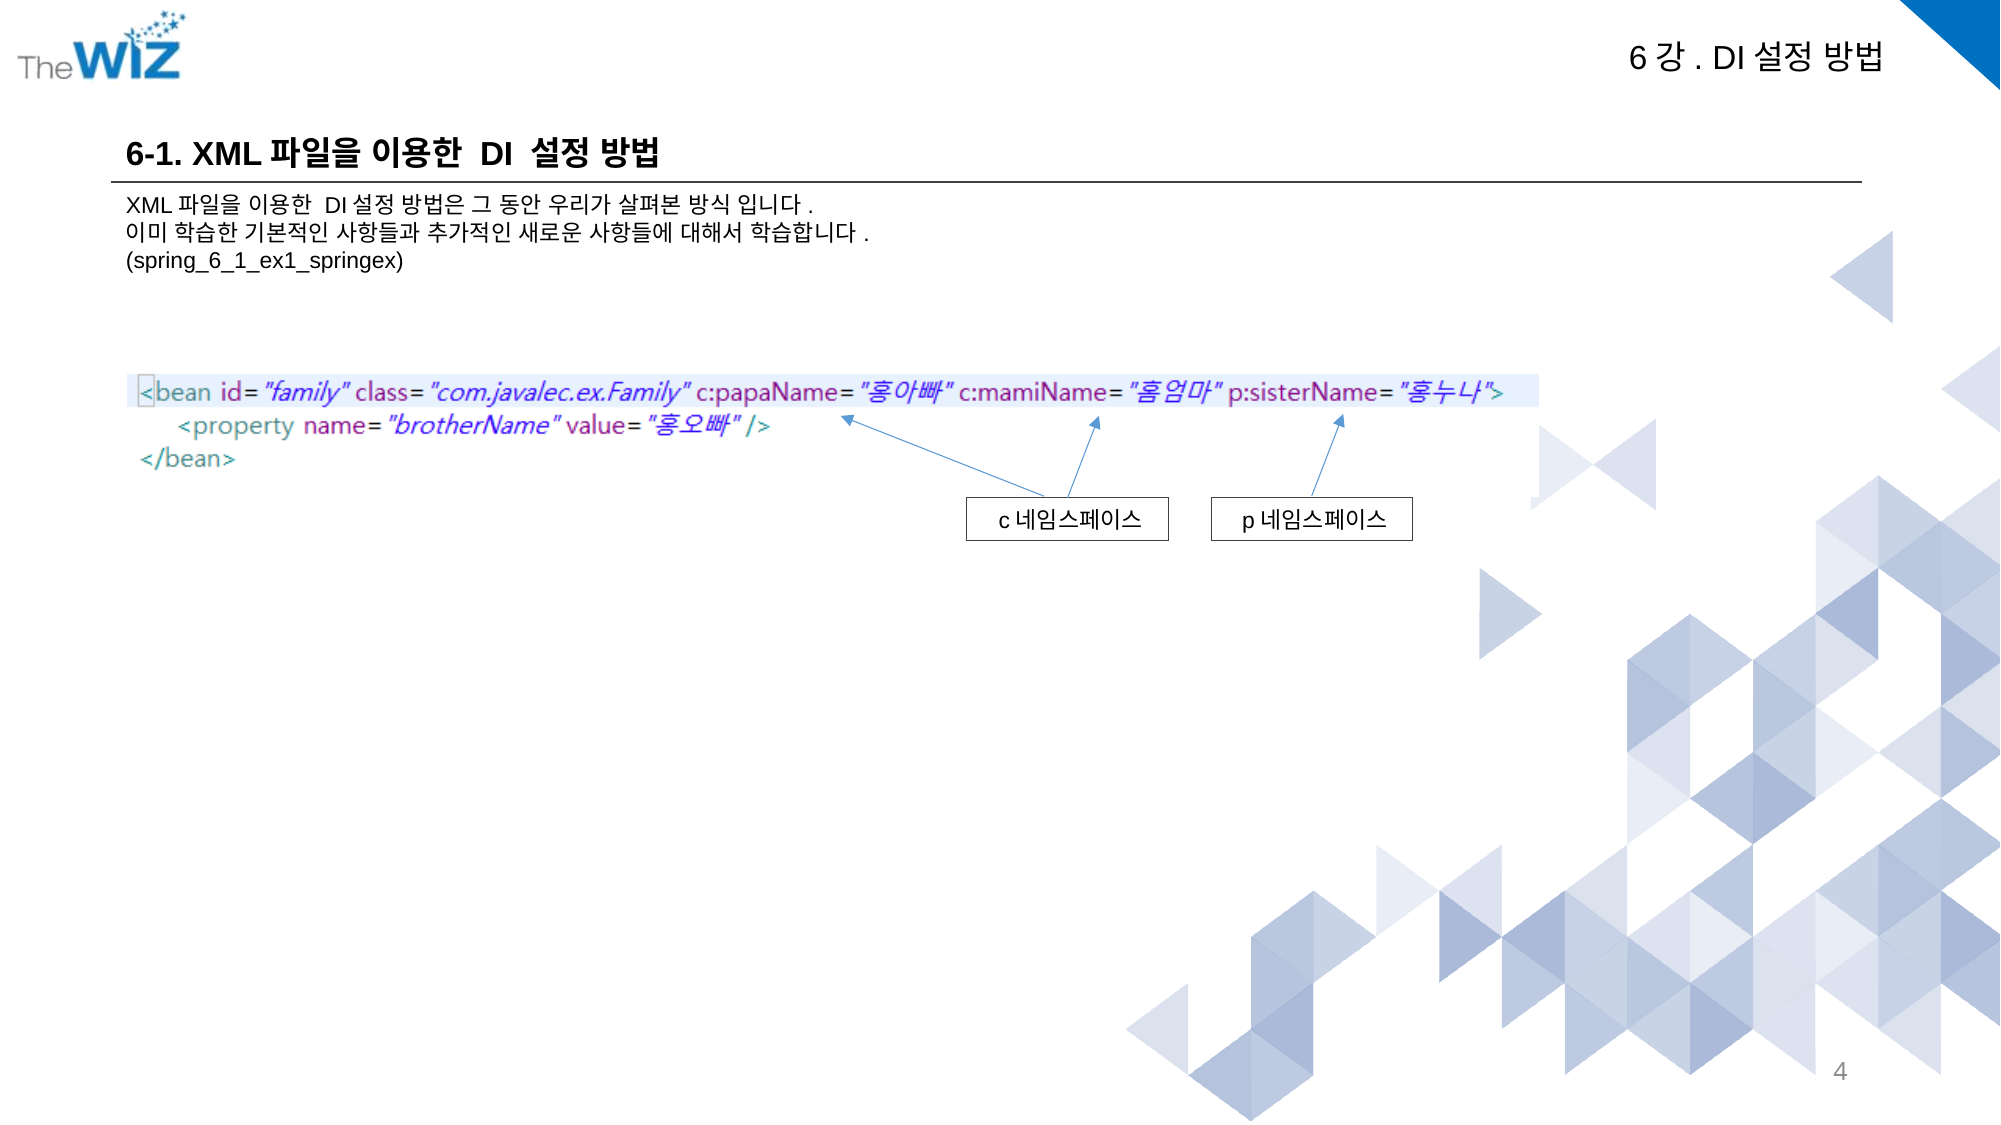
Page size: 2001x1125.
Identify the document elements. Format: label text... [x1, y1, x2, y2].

picture [0, 0, 215, 90]
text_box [1067, 415, 1099, 498]
text_box 6-1. XML파일을 이용한 DI 설정 방법 [111, 124, 1863, 180]
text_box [1311, 413, 1344, 496]
picture [127, 368, 1539, 497]
text_box XML파일을 이용한 DI설정 방법은 그 동안 우리가 살펴본 방식 입니다. 이미 학습한 기본적인 사항들과 추가적인 새로운 사항들에 대해서 학습합니다. (spring_6_1_ex1_springex) [111, 183, 1863, 281]
text_box p네임스페이스 [1211, 497, 1413, 541]
slide_number 4 [1412, 1042, 1863, 1103]
text_box c네임스페이스 [966, 497, 1169, 541]
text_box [840, 415, 1045, 497]
